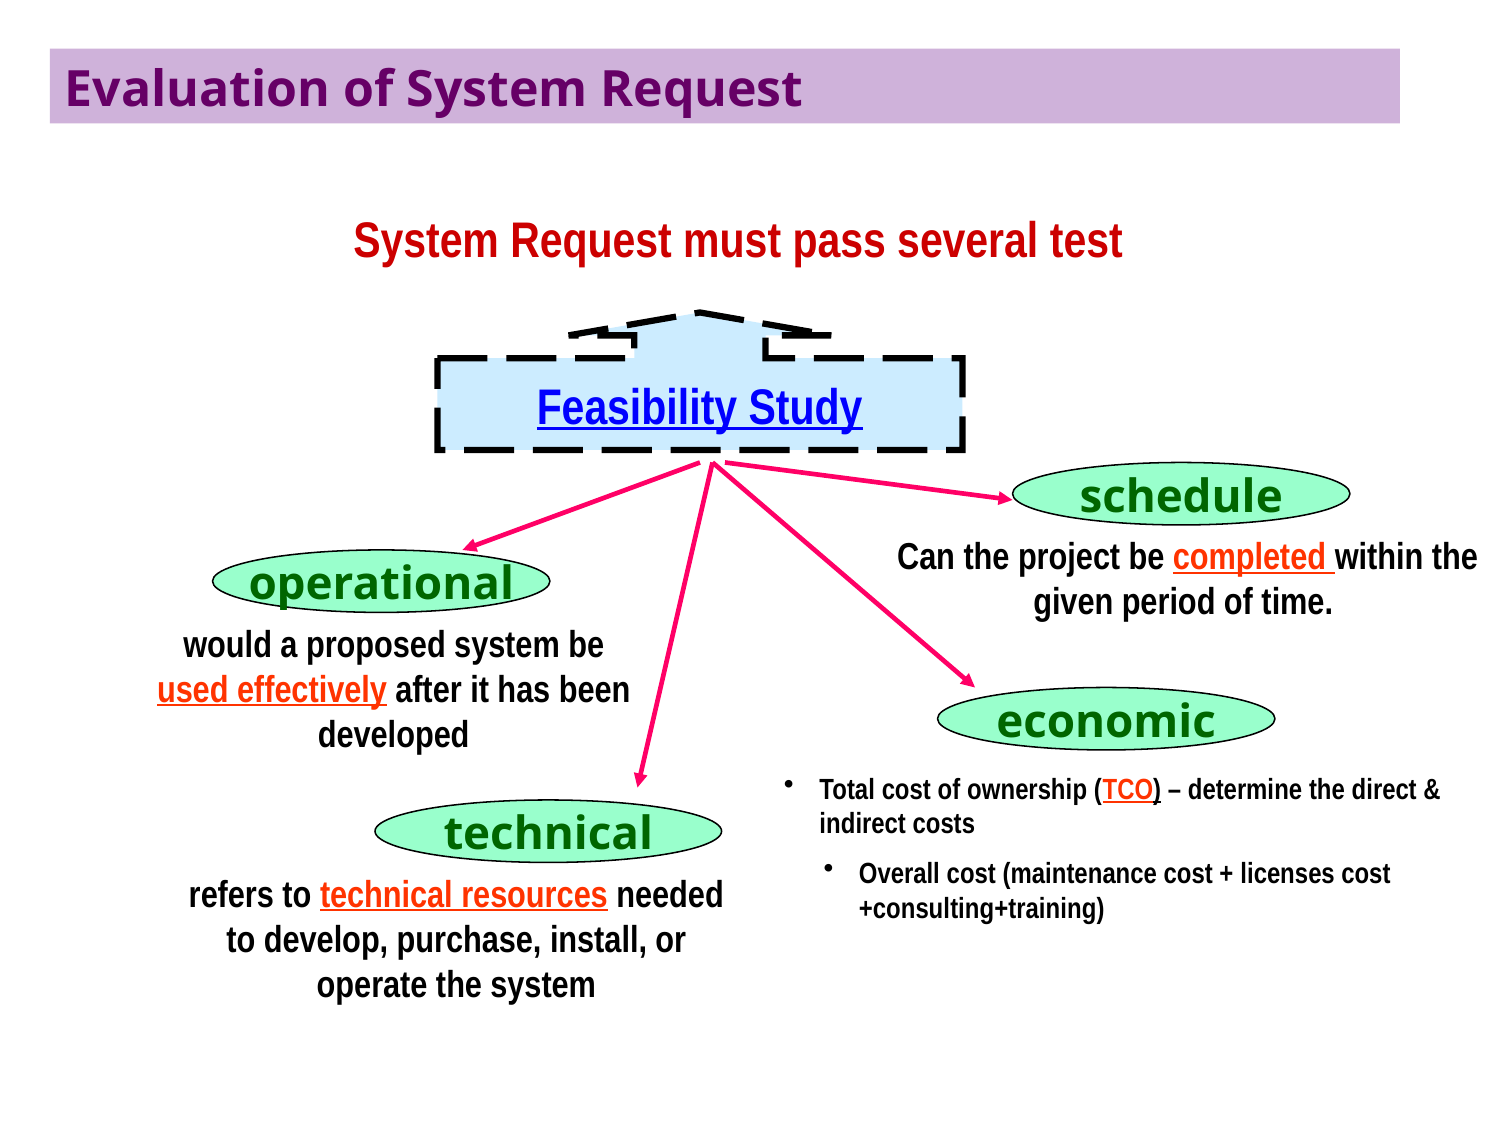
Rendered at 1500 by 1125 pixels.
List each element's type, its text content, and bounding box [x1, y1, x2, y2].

text_box economic [937, 687, 1276, 750]
text_box Can the project be completed within the given period of time. [875, 524, 1500, 630]
text_box Total cost of ownership (TCO) – determine the direct & indirect costs Overall cost (maintenance cost + licenses cost +consulting+training) [769, 762, 1495, 932]
text_box technical [375, 799, 722, 862]
text_box [724, 462, 1013, 505]
text_box [634, 763, 647, 788]
text_box operational [212, 549, 550, 612]
text_box schedule [1012, 462, 1351, 524]
text_box Feasibility Study [437, 312, 963, 450]
text_box [907, 630, 976, 688]
text_box refers to technical resources needed to develop, purchase, install, or operate the system [162, 862, 750, 1013]
text_box would a proposed system be used effectively after it has been developed [137, 612, 650, 763]
text_box [462, 462, 701, 552]
text_box Evaluation of System Request [49, 48, 1400, 124]
text_box System Request must pass several test [338, 199, 1139, 275]
